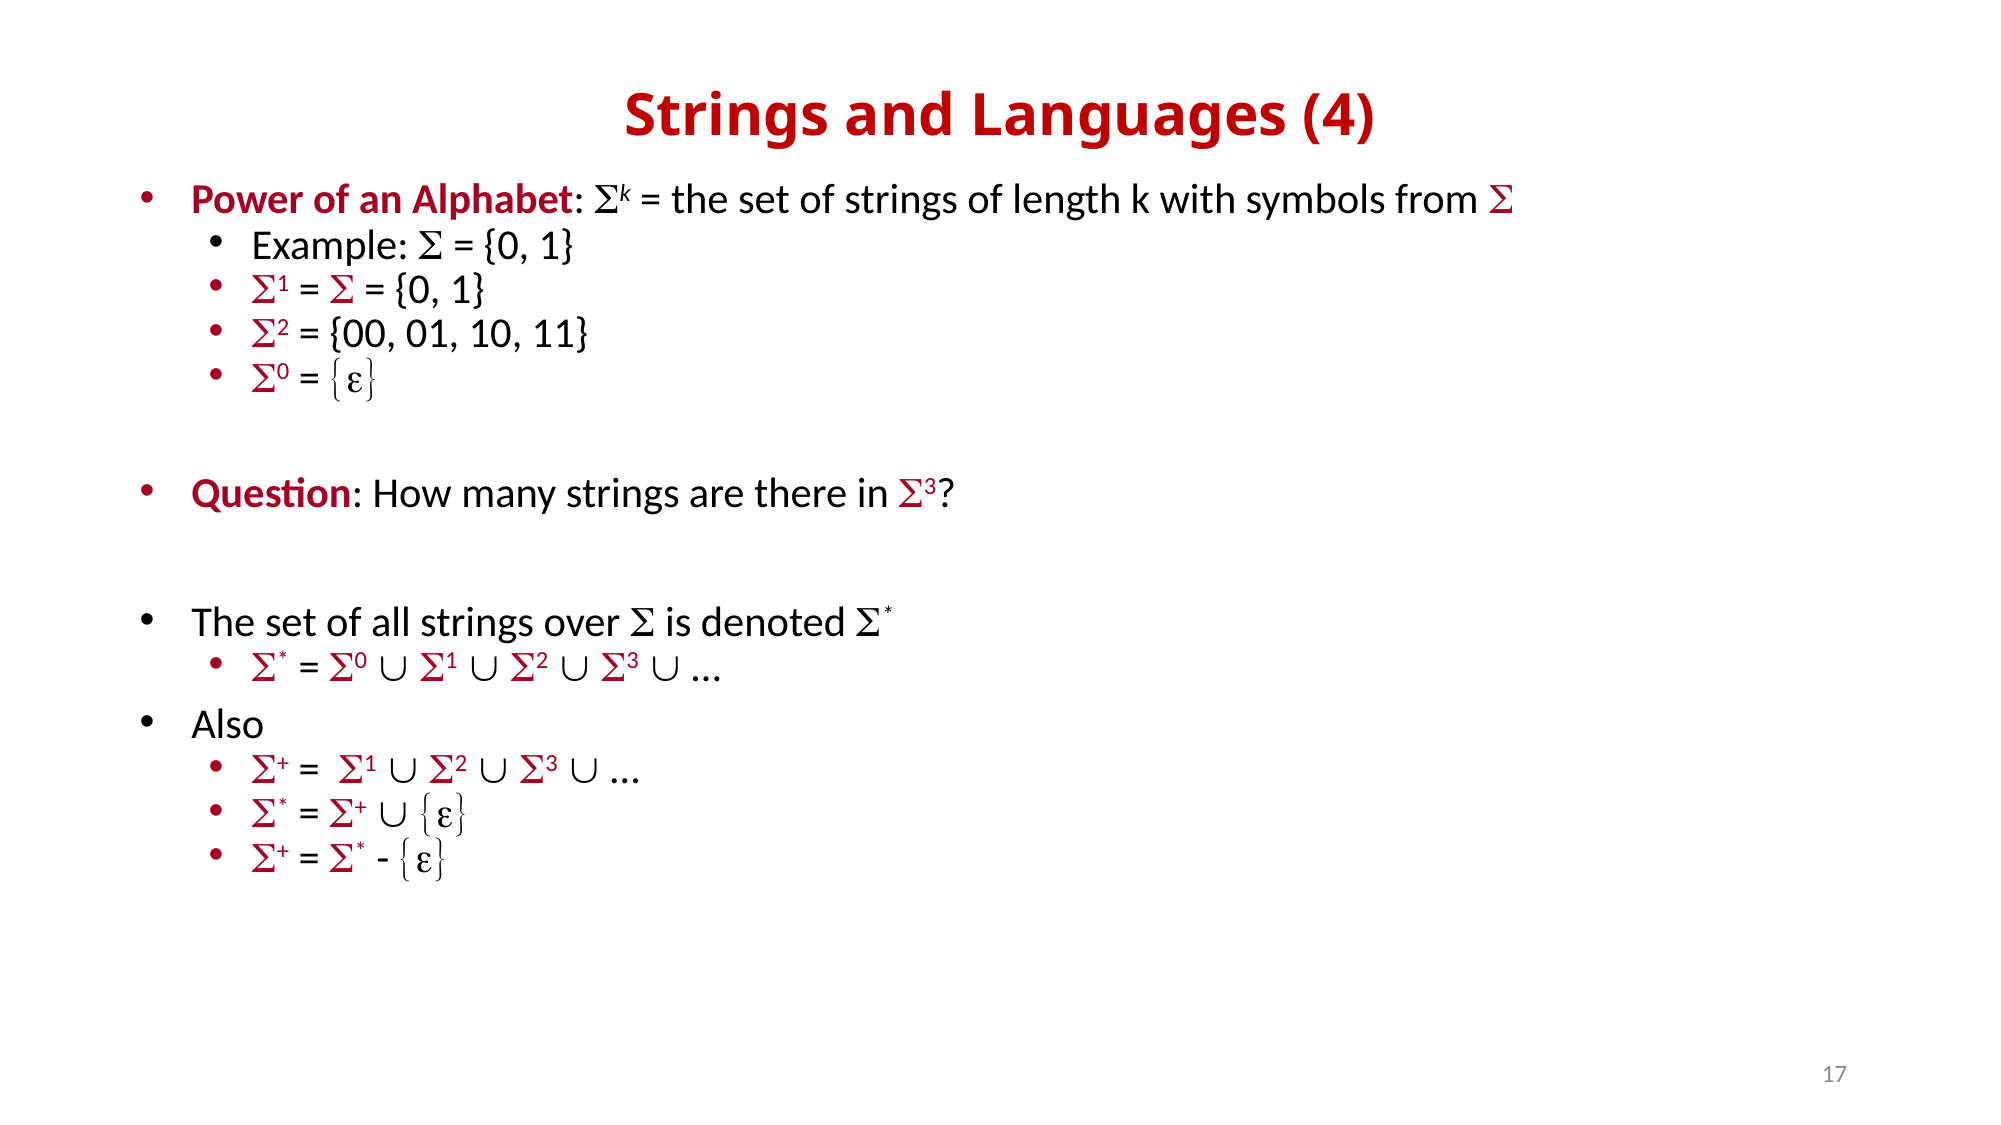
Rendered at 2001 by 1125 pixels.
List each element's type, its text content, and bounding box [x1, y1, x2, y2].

list Power of an Alphabet: k = the set of strings of length k with symbols from S Example:  = {0, 1} S1 = S = {0, 1} S2 = {00, 01, 10, 11} S0 = {e} Question: How many strings are there in S3? The set of all strings over  is denoted * S* = S0  S1  S2  S3  … Also S+ = S1  S2  S3  … S* = S+  {e} S+ = S* - {e} [124, 174, 1850, 889]
slide_number 17 [1412, 1042, 1863, 1103]
title Strings and Languages (4) [137, 59, 1863, 175]
